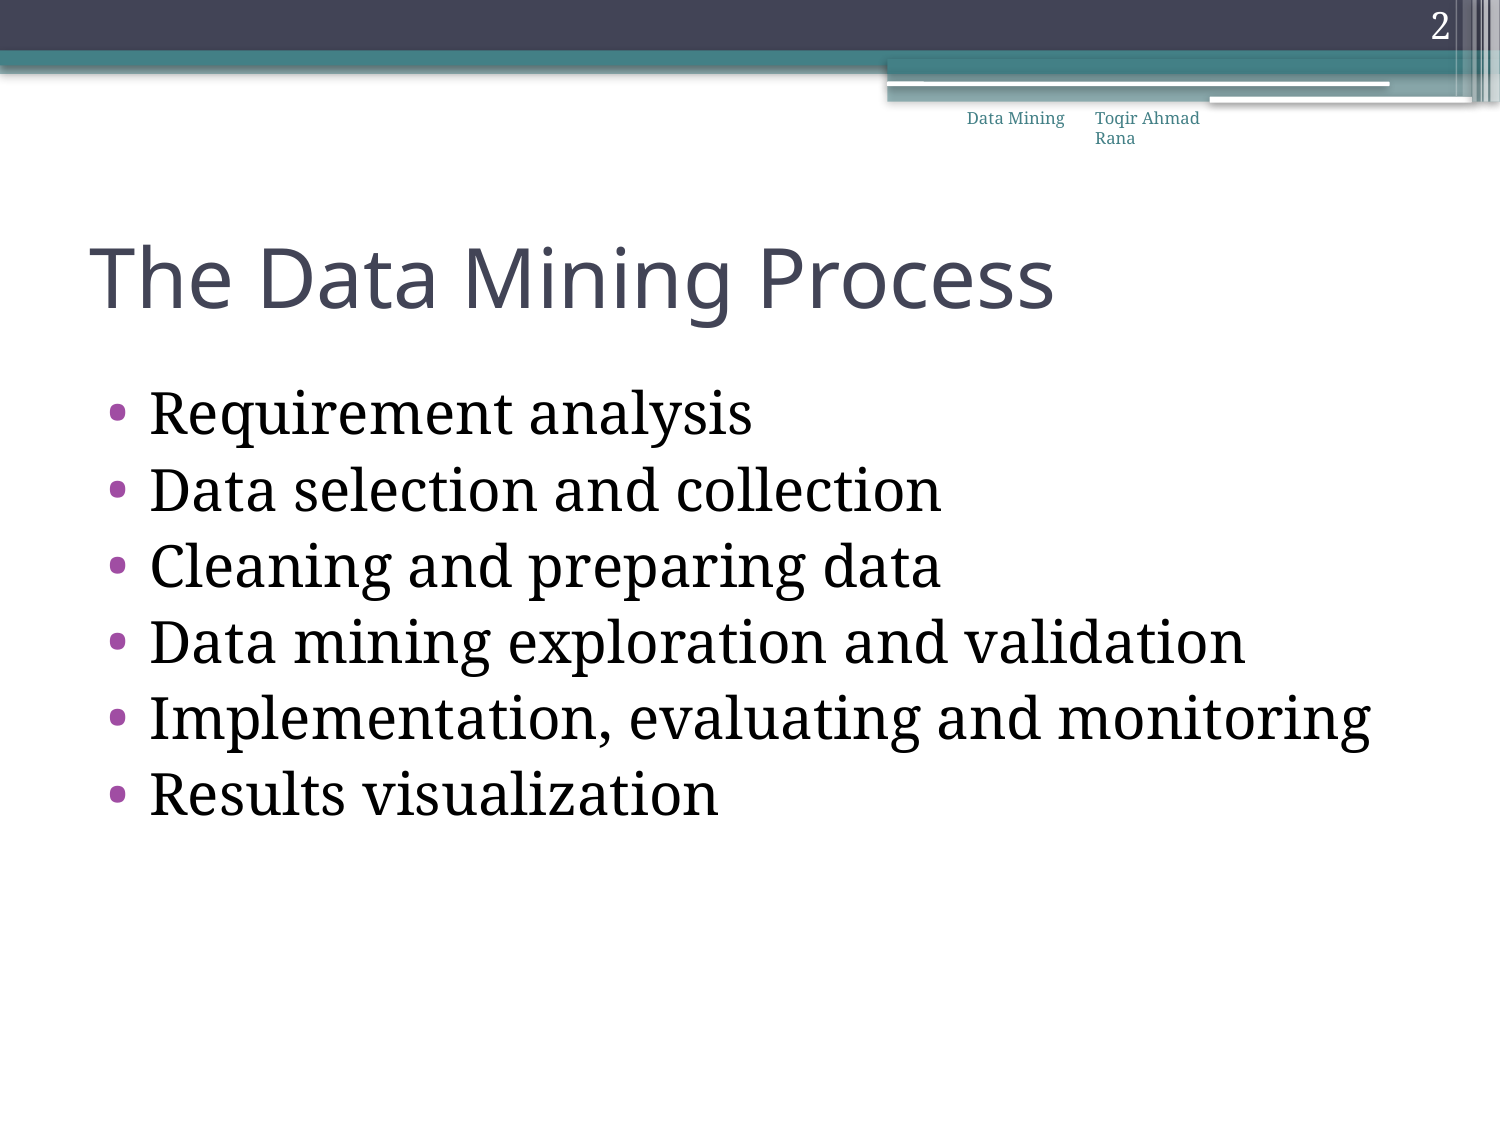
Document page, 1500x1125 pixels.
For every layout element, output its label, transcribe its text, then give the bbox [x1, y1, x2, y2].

title The Data Mining Process [75, 187, 1425, 363]
footer Data Mining [862, 100, 1080, 176]
slide_number 2 [1341, 0, 1466, 61]
list Requirement analysis Data selection and collection Cleaning and preparing data Data mining exploration and validation Implementation, evaluating and monitoring Results visualization [75, 368, 1425, 1079]
slide_number Toqir Ahmad Rana [1080, 100, 1238, 176]
